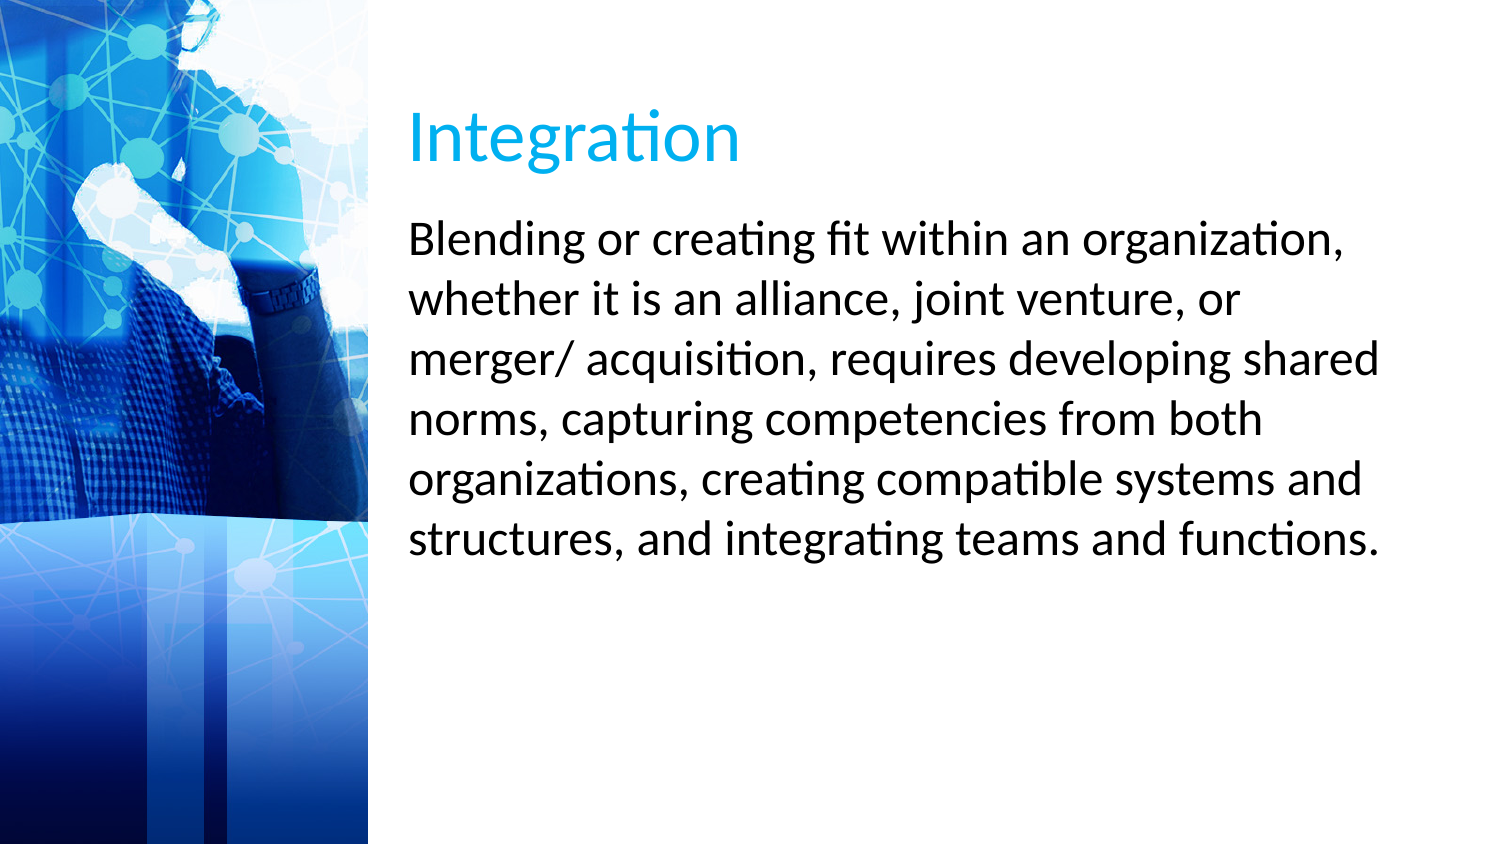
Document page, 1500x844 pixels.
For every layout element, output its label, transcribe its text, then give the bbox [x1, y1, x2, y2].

list Blending or creating fit within an organization, whether it is an alliance, joint venture, or merger/ acquisition, requires developing shared norms, capturing competencies from both organizations, creating compatible systems and structures, and integrating teams and functions. [393, 198, 1425, 774]
picture [0, 0, 1500, 844]
title Integration [392, 71, 1429, 191]
